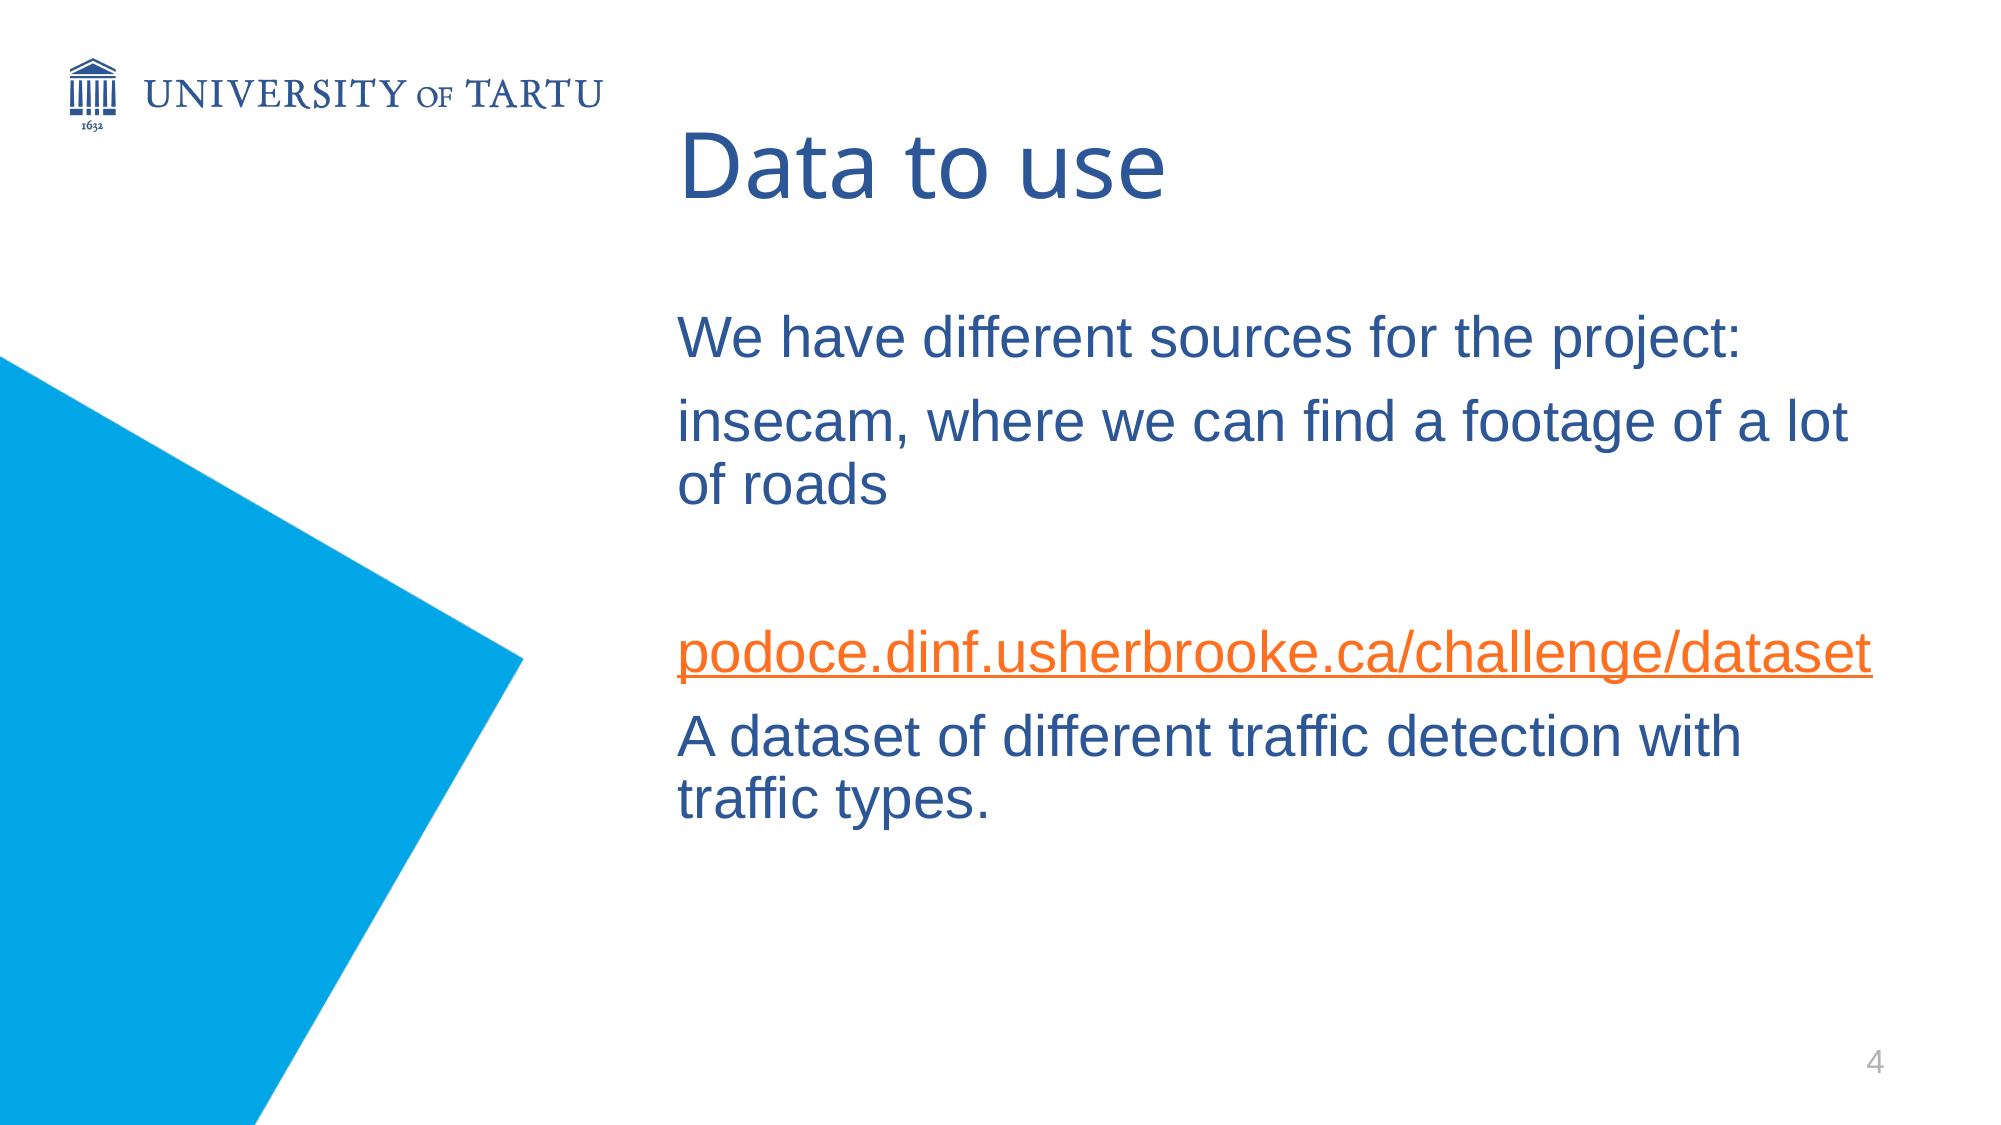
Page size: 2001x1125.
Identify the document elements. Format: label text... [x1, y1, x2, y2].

list We have different sources for the project: insecam, where we can find a footage of a lot of roads podoce.dinf.usherbrooke.ca/challenge/dataset A dataset of different traffic detection with traffic types. [662, 299, 1900, 1013]
slide_number ‹#› [1674, 1030, 1900, 1090]
title Data to use [662, 59, 1900, 278]
picture [0, 0, 2000, 1125]
